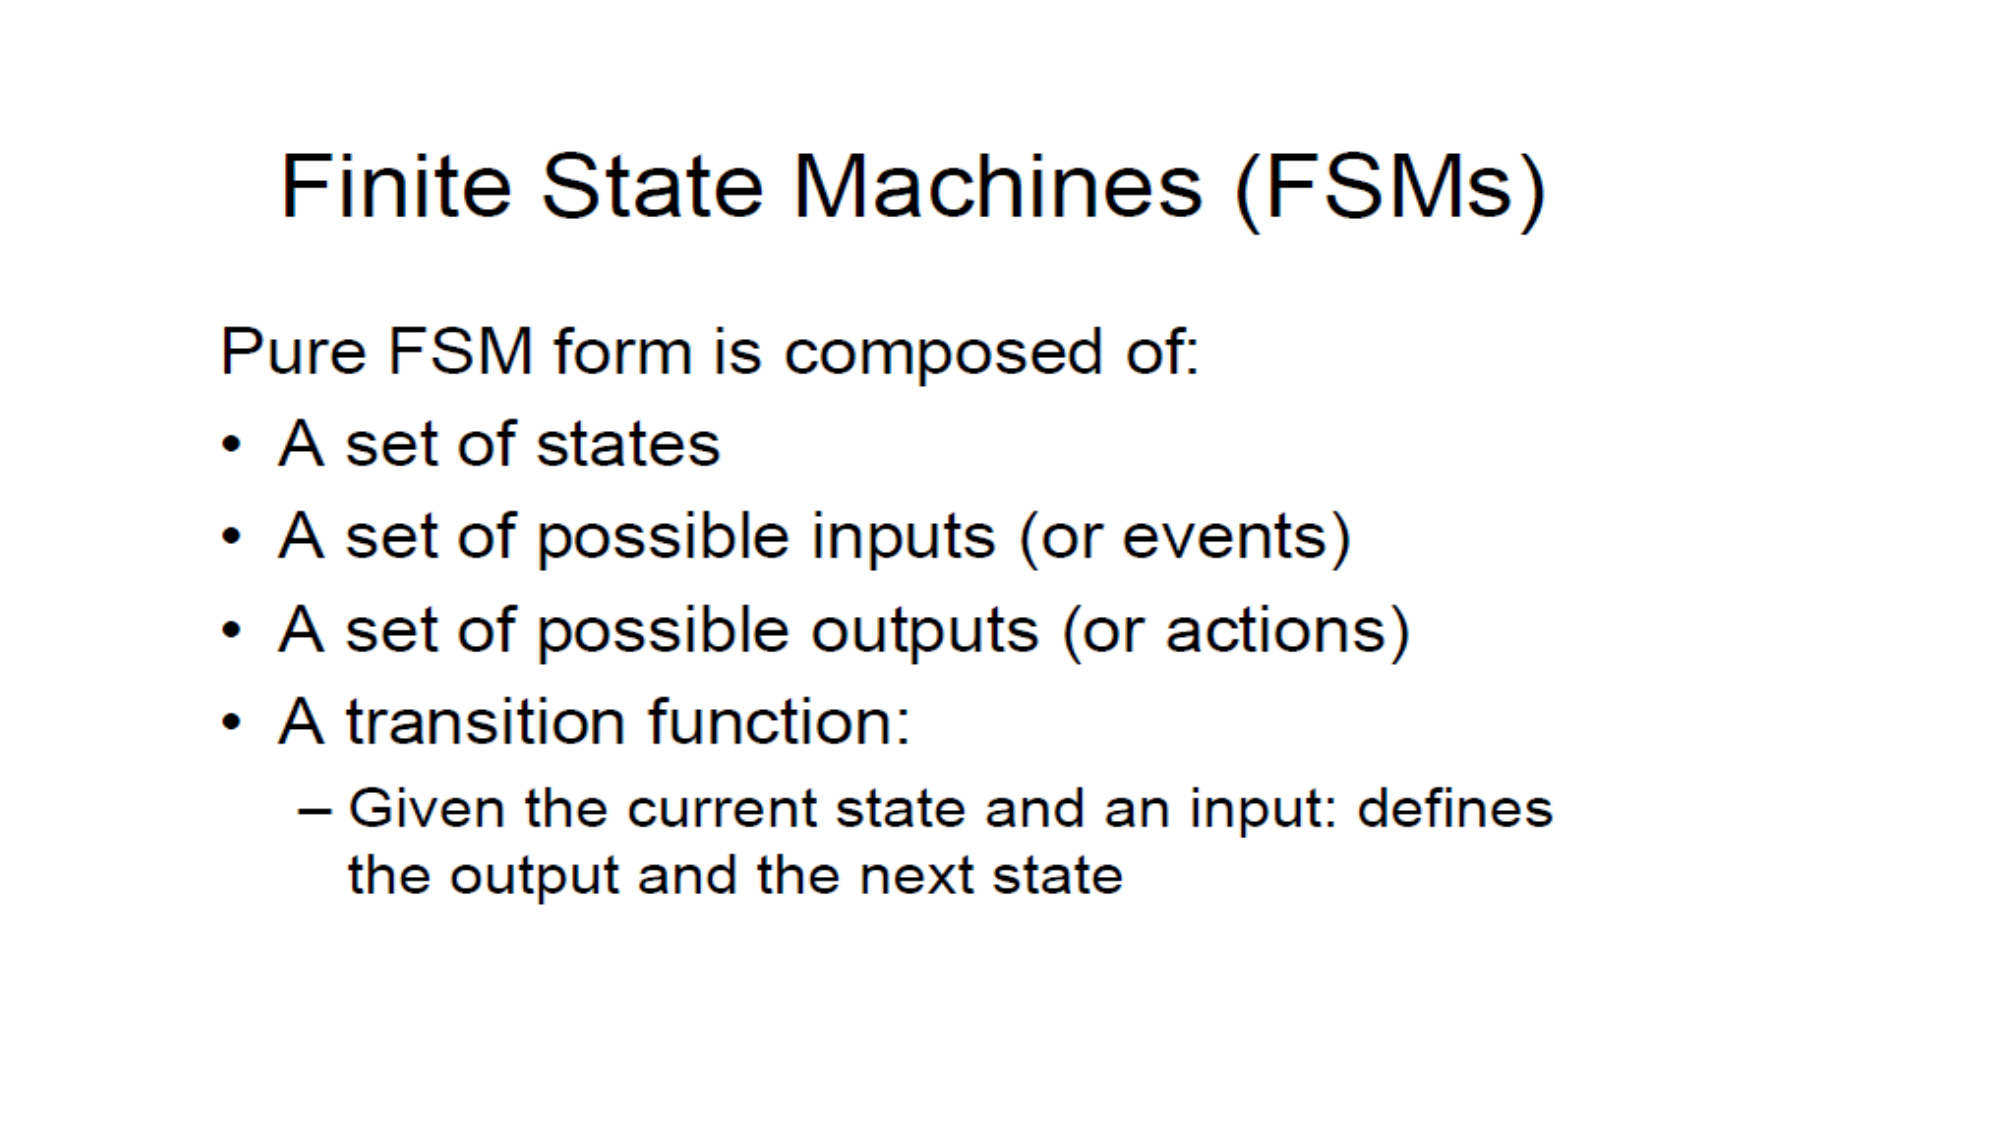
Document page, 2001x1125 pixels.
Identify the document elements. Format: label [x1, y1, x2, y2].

picture [166, 98, 1653, 950]
